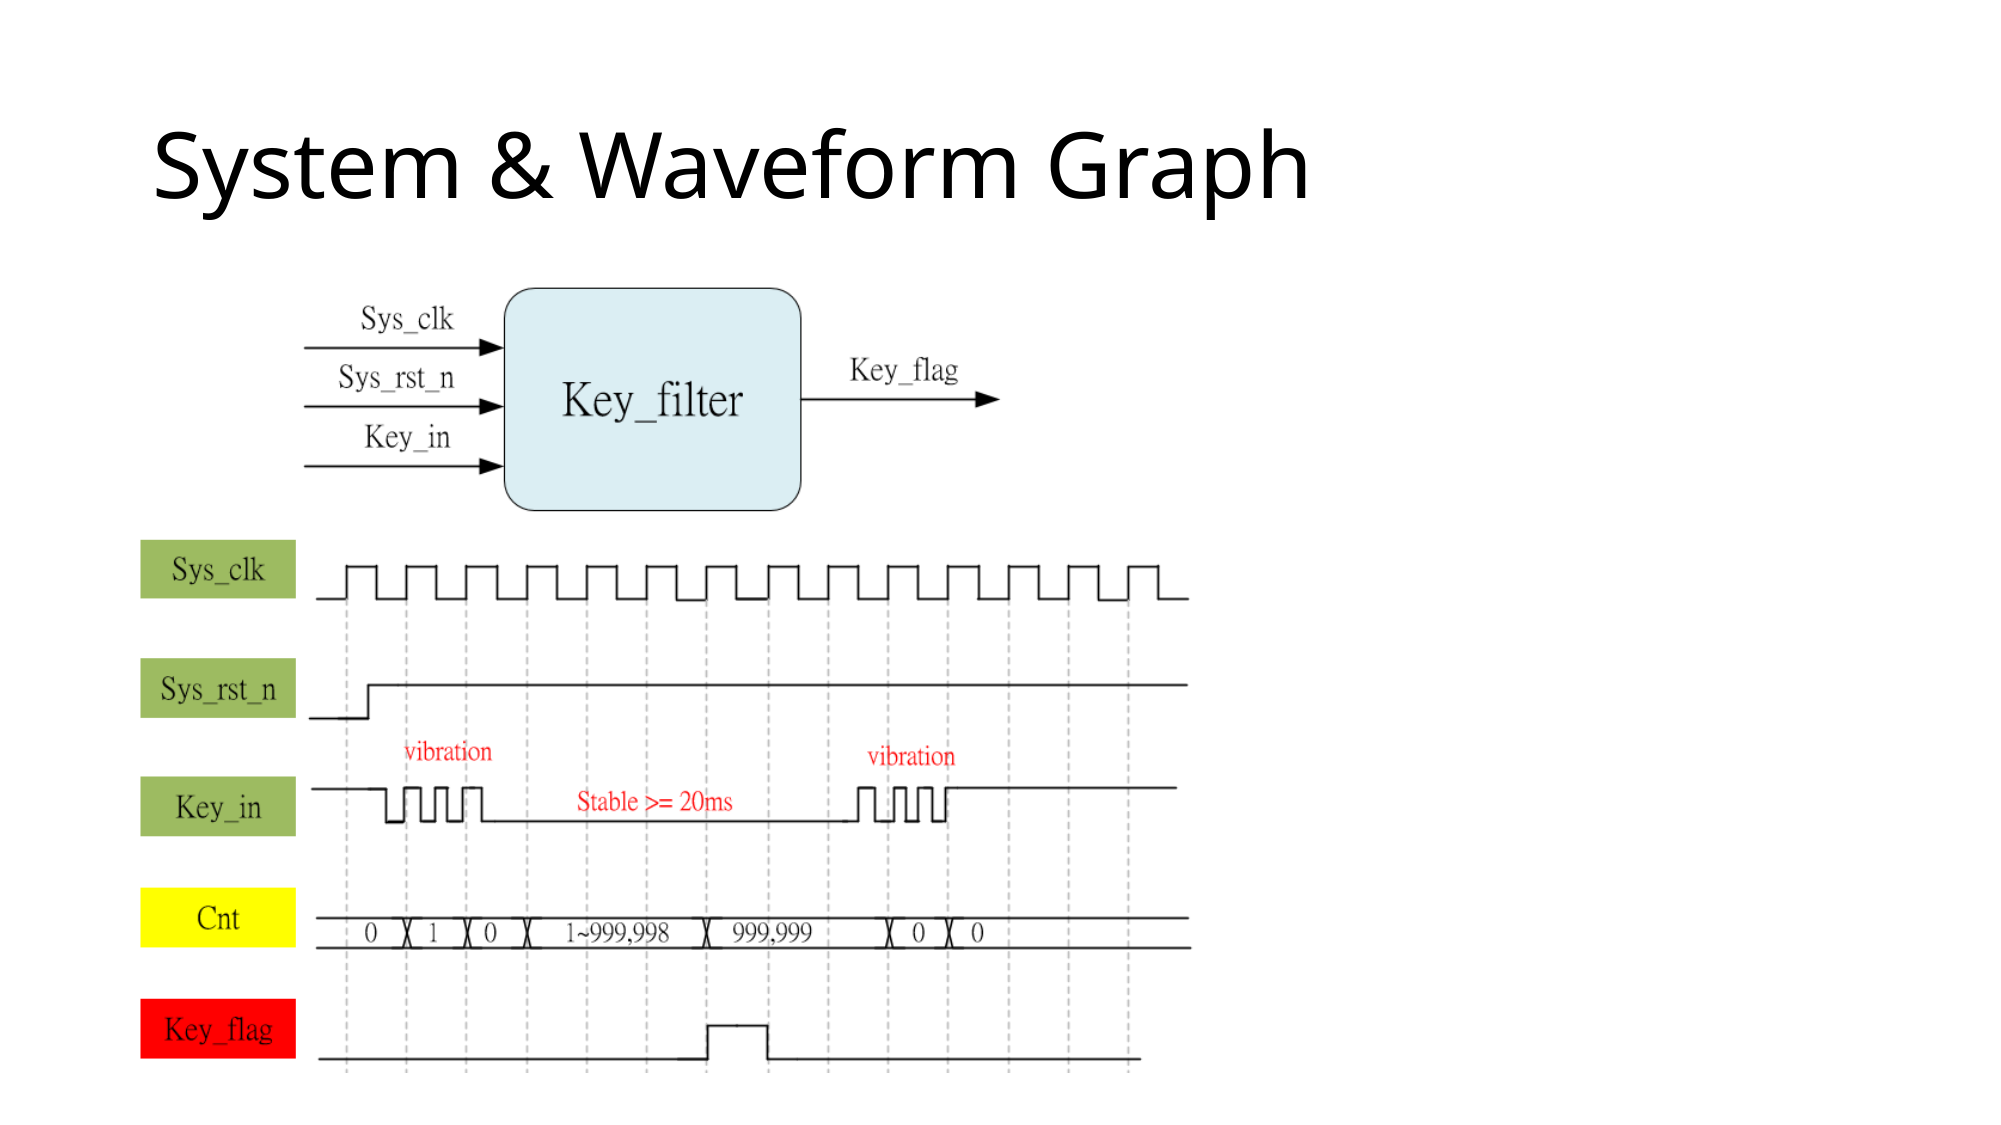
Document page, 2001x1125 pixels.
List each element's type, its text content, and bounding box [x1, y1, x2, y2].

title System & Waveform Graph [137, 59, 1863, 278]
picture [137, 277, 1196, 1073]
